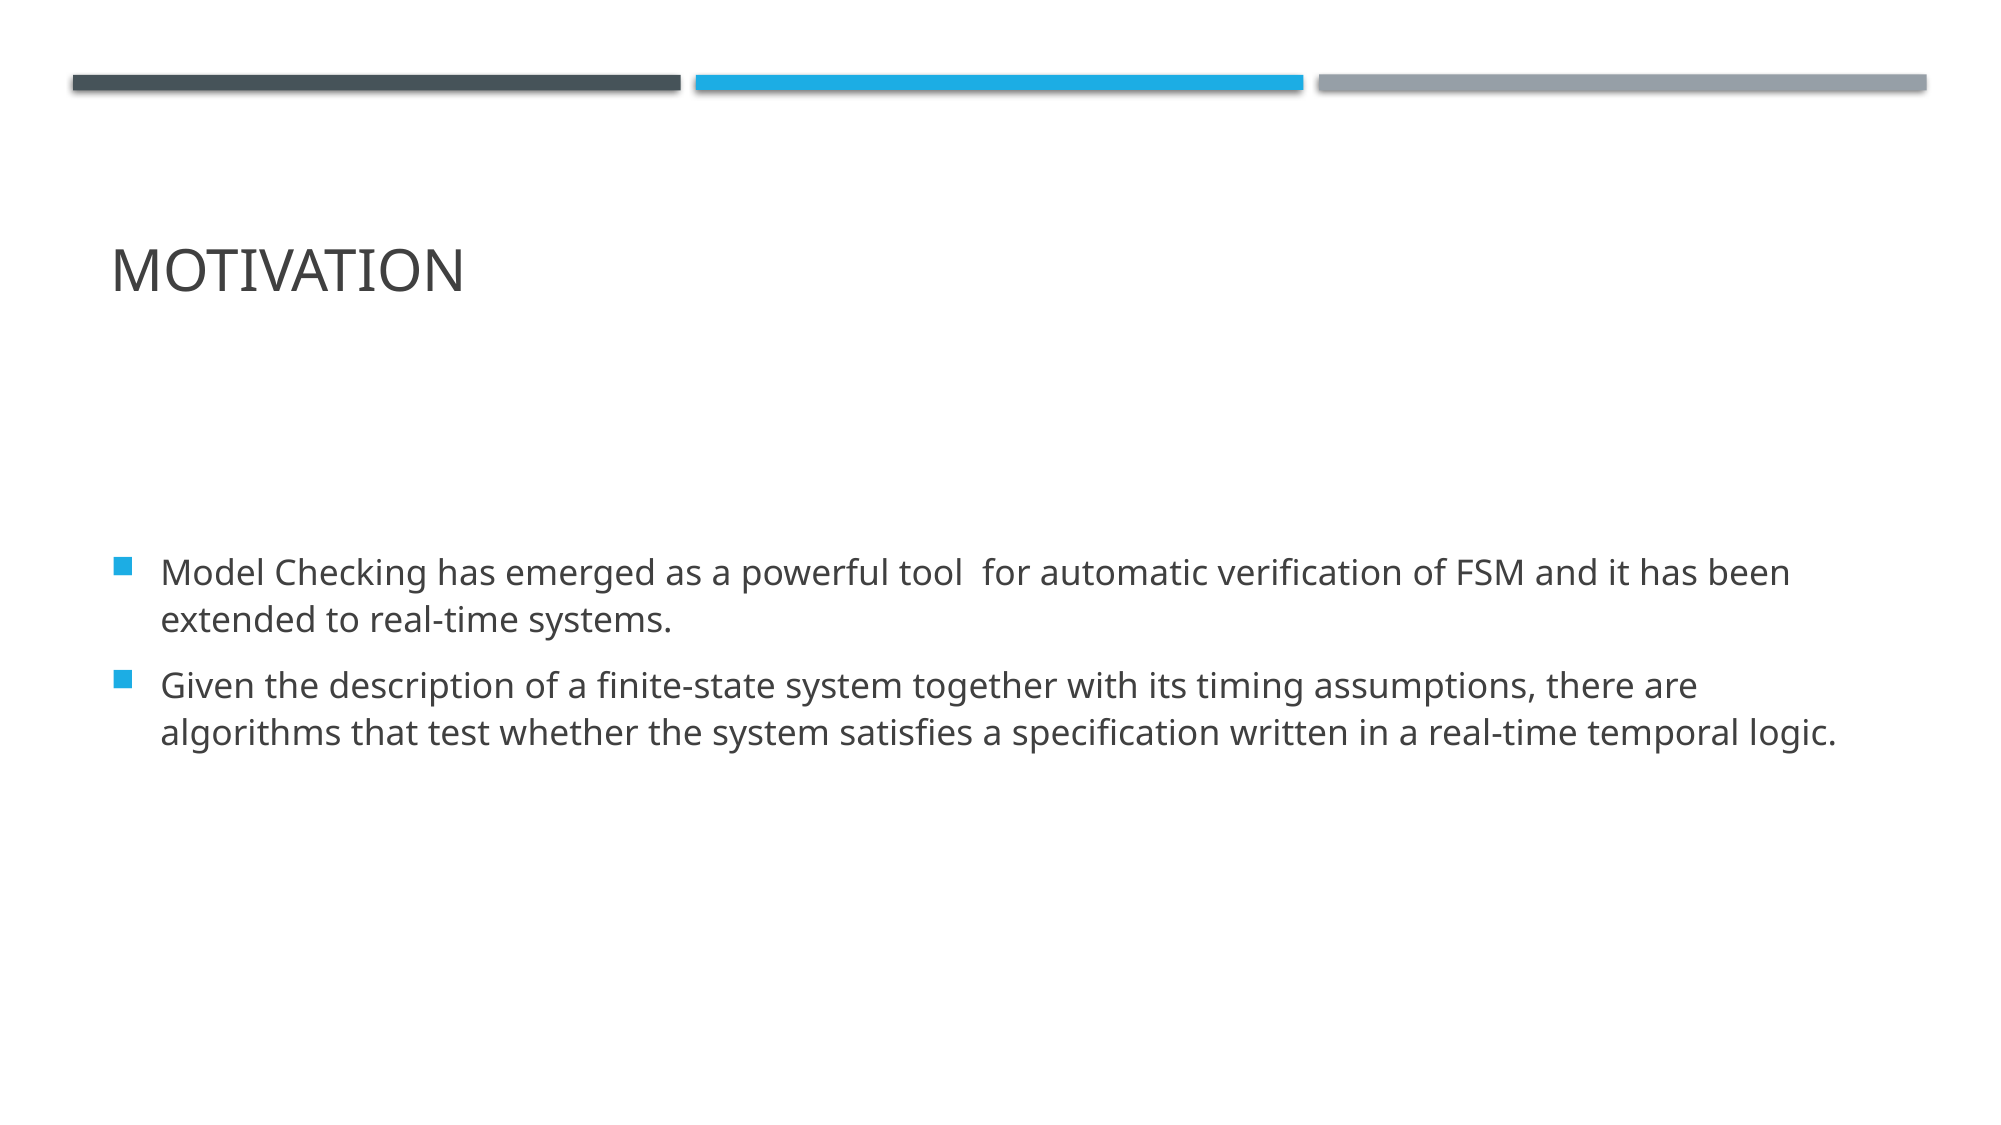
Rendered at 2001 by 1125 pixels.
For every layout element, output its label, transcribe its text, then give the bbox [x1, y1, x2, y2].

title Motivation [95, 115, 1905, 311]
list Model Checking has emerged as a powerful tool for automatic verification of FSM and it has been extended to real-time systems. Given the description of a finite-state system together with its timing assumptions, there are algorithms that test whether the system satisfies a specification written in a real-time temporal logic. [95, 383, 1905, 981]
